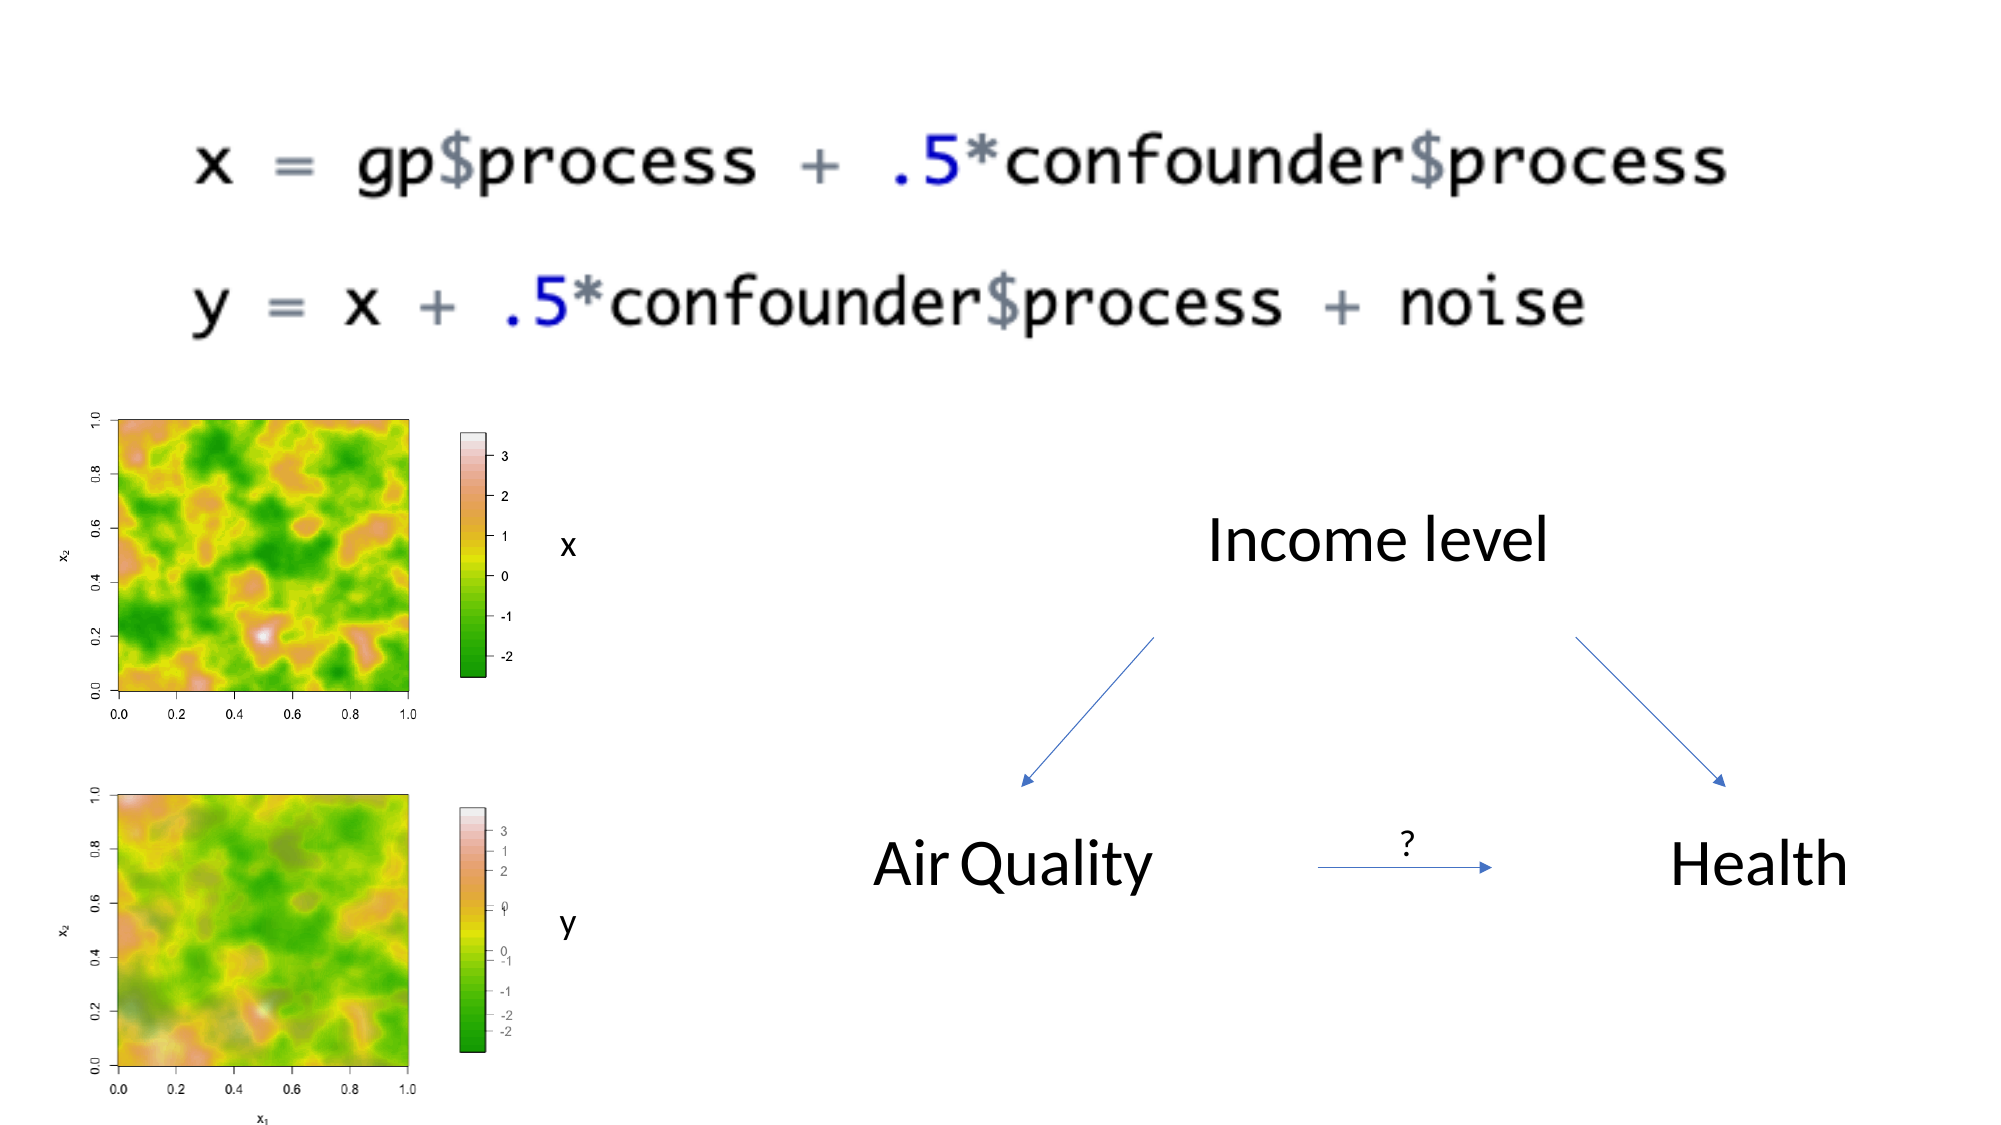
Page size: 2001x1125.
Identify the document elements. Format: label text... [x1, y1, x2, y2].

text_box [1021, 637, 1154, 788]
picture [22, 100, 1741, 1125]
text_box Air Quality [859, 811, 1184, 907]
text_box ? [1384, 868, 1432, 872]
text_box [1575, 637, 1726, 788]
text_box Income level [1192, 487, 1737, 583]
text_box Health [1655, 811, 1980, 907]
text_box ? [1384, 811, 1432, 867]
text_box x [545, 512, 592, 572]
text_box y [544, 889, 592, 949]
